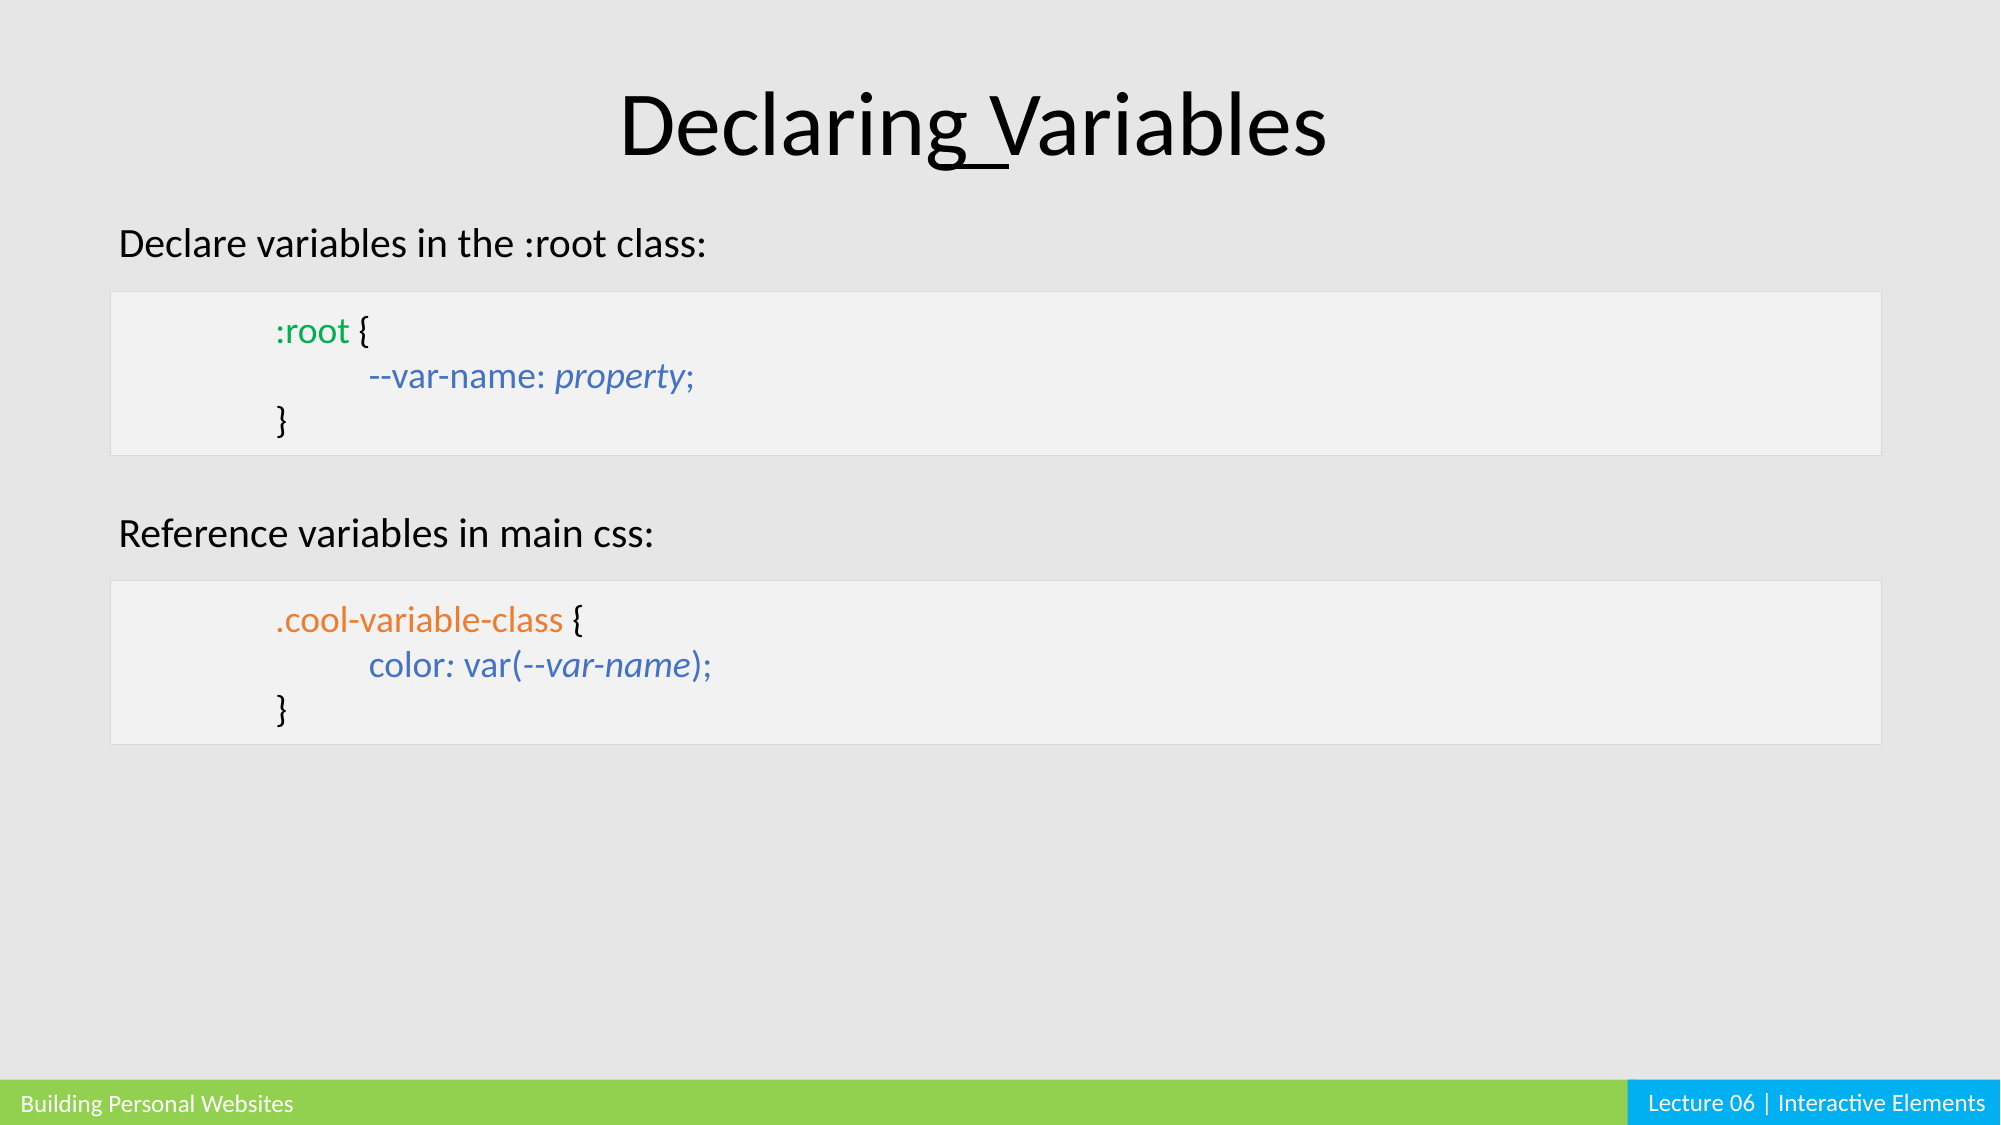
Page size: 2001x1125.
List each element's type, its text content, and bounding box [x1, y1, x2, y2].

text_box Lecture 06 | Interactive Elements [1633, 1079, 2000, 1124]
text_box [1627, 1079, 2000, 1125]
text_box Declaring Variables [503, 1, 1446, 182]
text_box Reference variables in main css: [103, 497, 671, 563]
text_box Building Personal Websites [5, 1079, 446, 1125]
text_box Declare variables in the :root class: [103, 208, 723, 274]
text_box .cool-variable-class { color: var(--var-name); } [110, 579, 1882, 745]
text_box :root { --var-name: property; } [110, 290, 1882, 456]
text_box [0, 1079, 5, 1125]
text_box [446, 1079, 1627, 1125]
